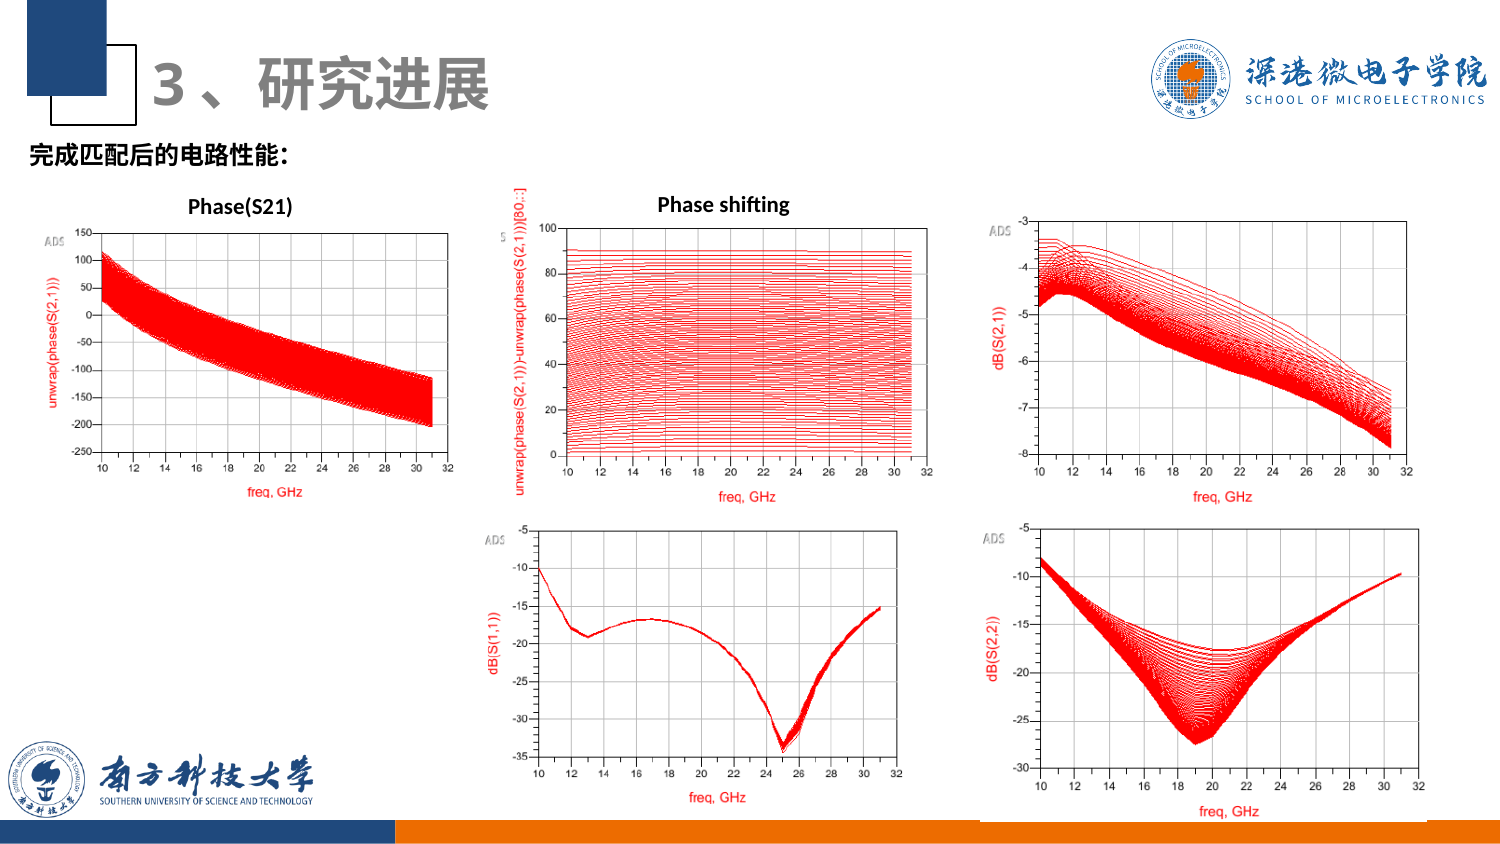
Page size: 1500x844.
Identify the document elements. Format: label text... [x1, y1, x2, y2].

picture [985, 215, 1421, 507]
picture [35, 225, 454, 498]
picture [1395, 39, 1487, 119]
text_box Phase(S21) [173, 184, 316, 223]
picture [979, 522, 1427, 822]
title 3、研究进展 [137, 39, 1395, 138]
picture [0, 739, 320, 820]
text_box 完成匹配后的电路性能： [14, 131, 1394, 177]
picture [474, 522, 906, 805]
picture [501, 185, 933, 504]
